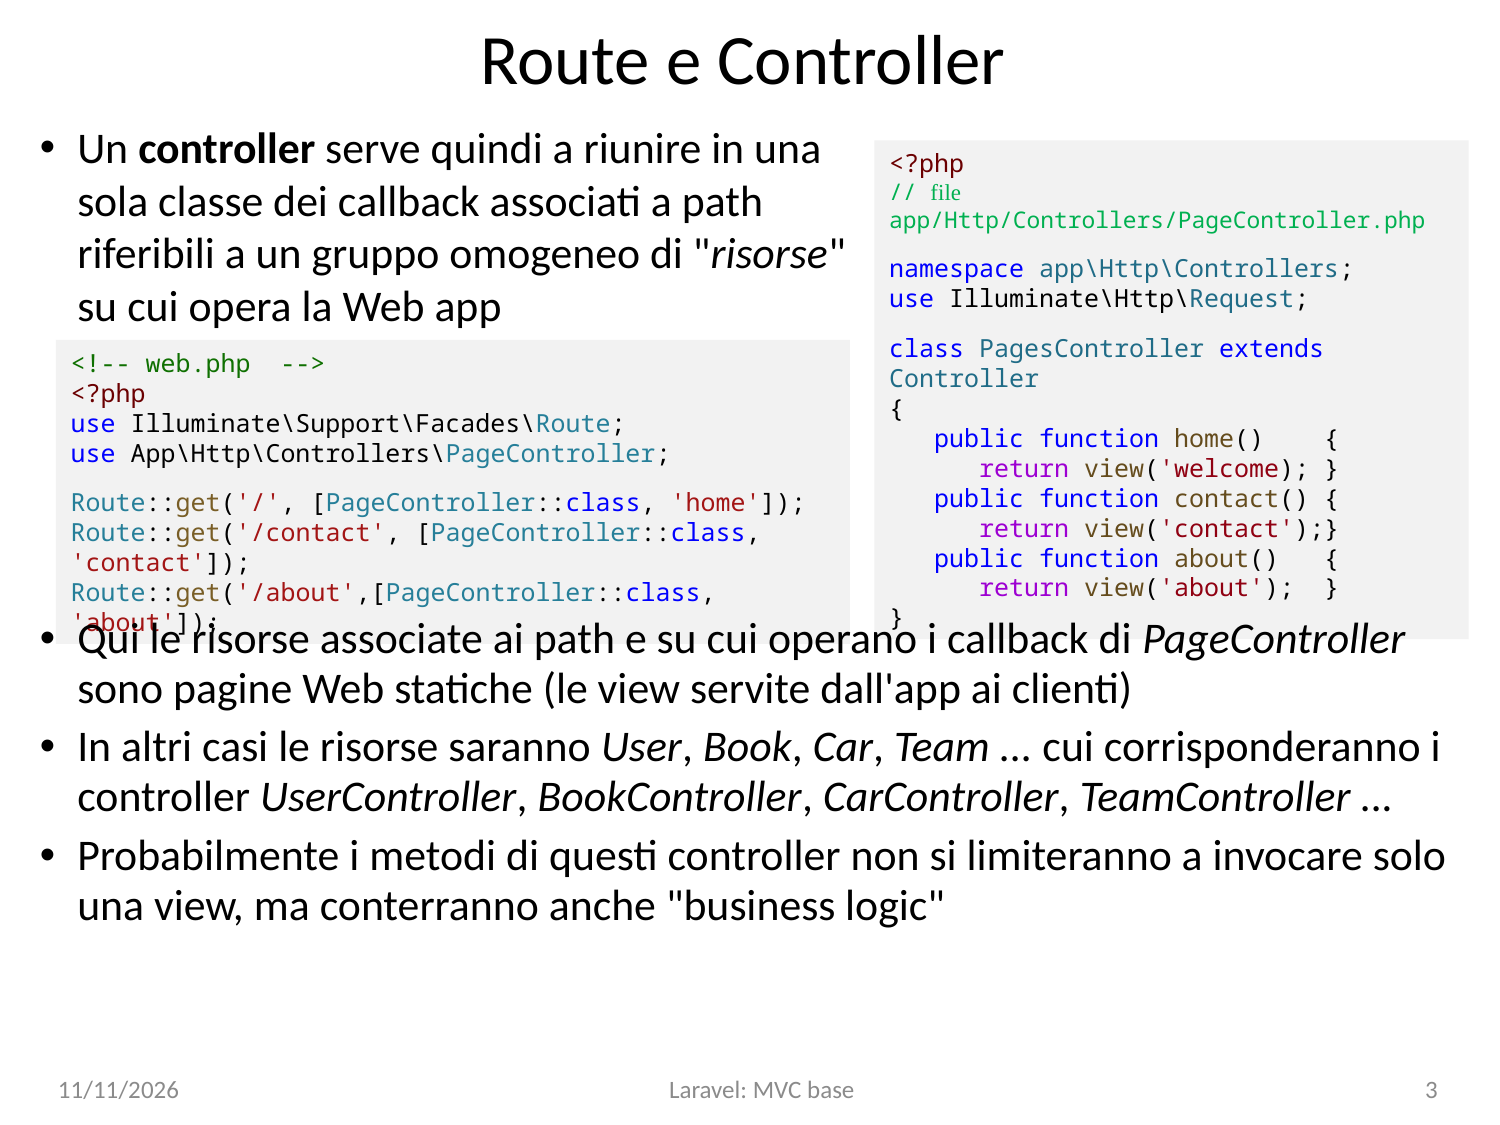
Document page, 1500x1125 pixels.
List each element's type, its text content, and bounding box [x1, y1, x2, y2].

list Un controller serve quindi a riunire in una sola classe dei callback associati a path riferibili a un gruppo omogeneo di "risorse" su cui opera la Web app [24, 112, 875, 351]
slide_number 3 [1103, 1081, 1453, 1119]
text_box <?php // file app/Http/Controllers/PageController.php namespace app\Http\Controllers; use Illuminate\Http\Request; class PagesController extends Controller { public function home() { return view('welcome); } public function contact() { return view('contact');} public function about() { return view('about'); } } [874, 140, 1469, 606]
text_box Qui le risorse associate ai path e su cui operano i callback di PageController sono pagine Web statiche (le view servite dall'app ai clienti) In altri casi le risorse saranno User, Book, Car, Team ... cui corrisponderanno i controller UserController, BookController, CarController, TeamController ... Probabilmente i metodi di questi controller non si limiteranno a invocare solo una view, ma conterranno anche "business logic" [24, 606, 1483, 1081]
text_box <!-- web.php --> <?php use Illuminate\Support\Facades\Route; use App\Http\Controllers\PageController; Route::get('/', [PageController::class, 'home']); Route::get('/contact', [PageController::class, 'contact']); Route::get('/about',[PageController::class, 'about']); [55, 339, 850, 606]
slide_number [42, 1081, 393, 1119]
footer Laravel: MVC base [524, 1081, 1000, 1119]
title Route e Controller [33, 5, 1453, 107]
